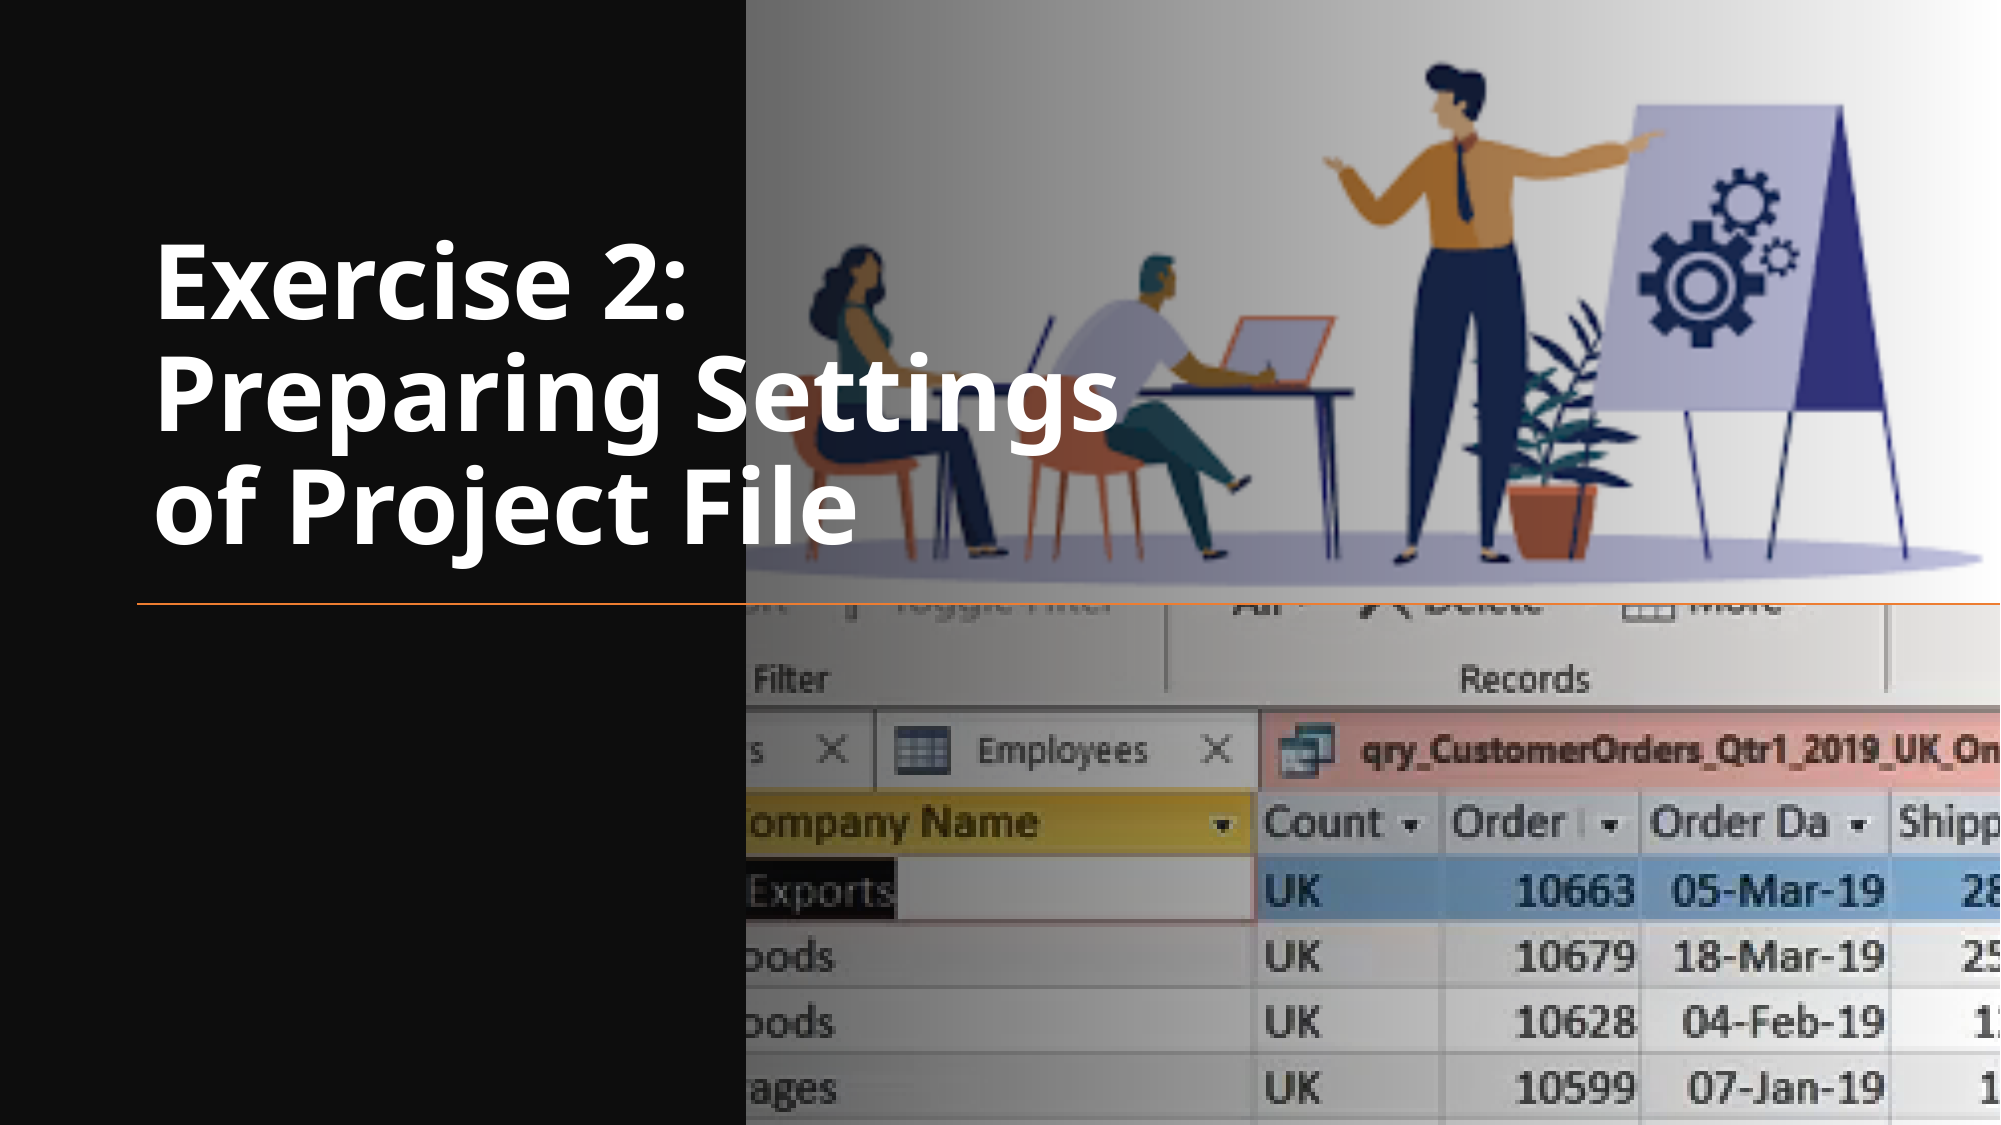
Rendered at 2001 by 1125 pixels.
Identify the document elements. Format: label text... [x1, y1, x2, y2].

title Exercise 2: Preparing Settings of Project File [137, 182, 745, 575]
text_box [0, 0, 745, 1125]
picture [745, 604, 2000, 1125]
picture [745, 0, 2000, 603]
